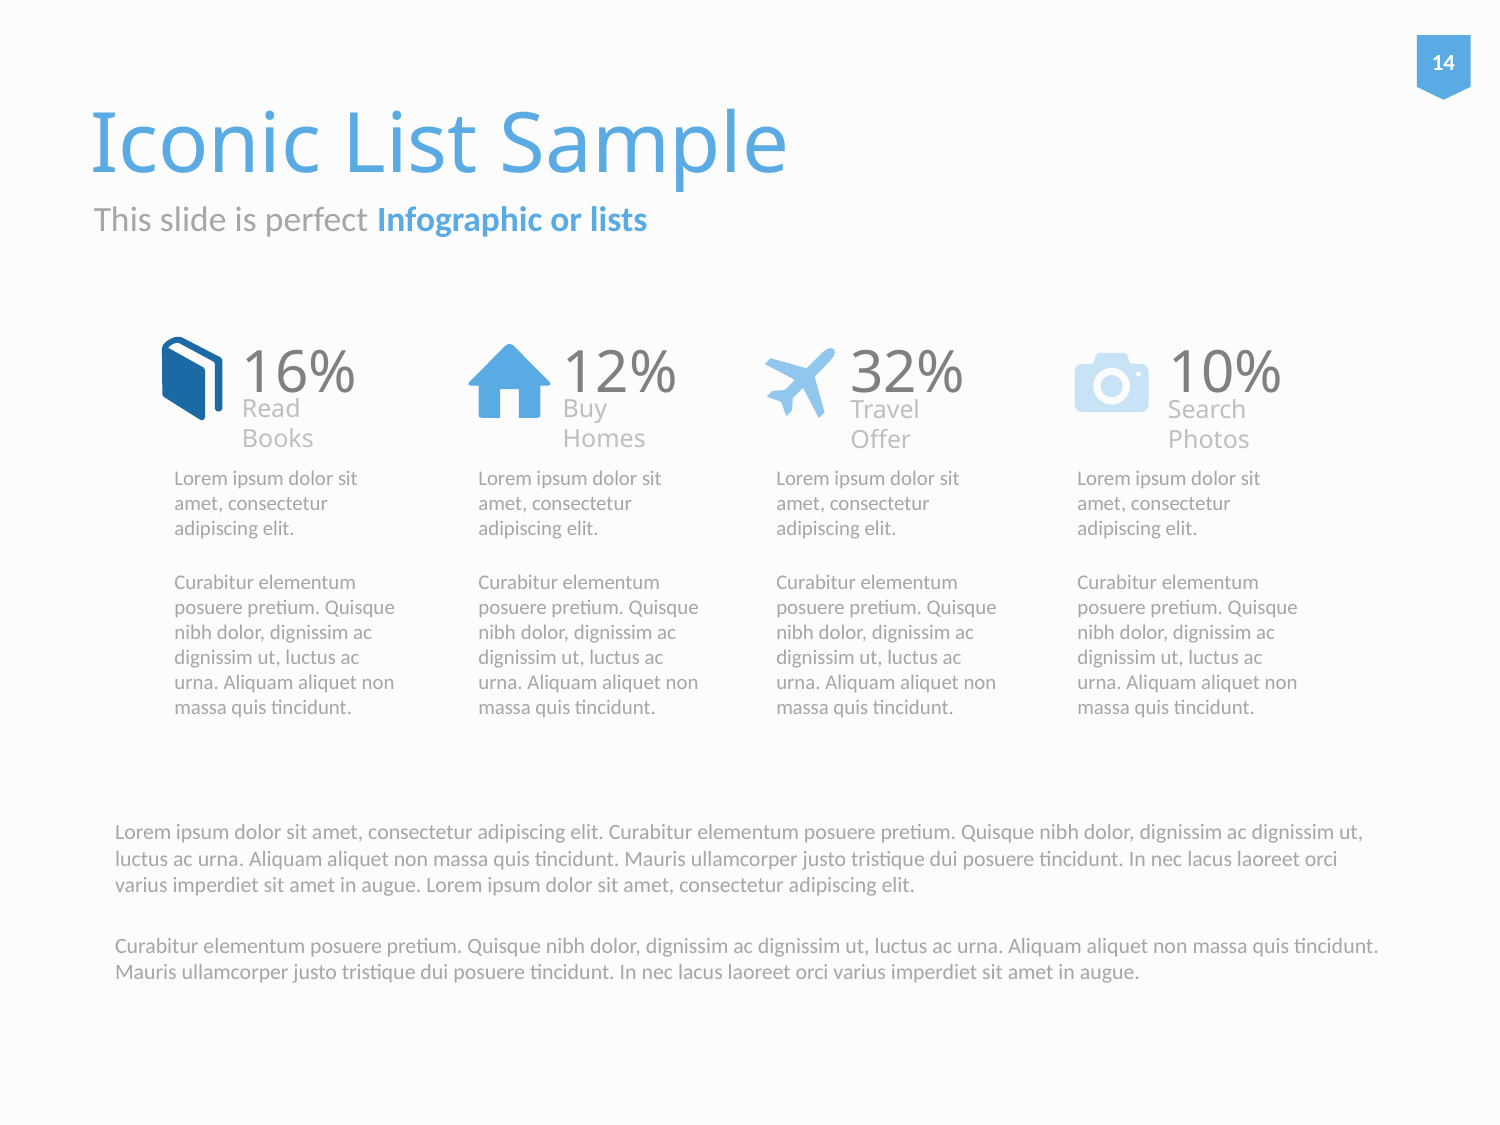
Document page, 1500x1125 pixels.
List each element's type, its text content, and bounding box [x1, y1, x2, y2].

text_box Lorem ipsum dolor sit amet, consectetur adipiscing elit. Curabitur elementum posuere pretium. Quisque nibh dolor, dignissim ac dignissim ut, luctus ac urna. Aliquam aliquet non massa quis tincidunt. Mauris ullamcorper justo tristique dui posuere tincidunt. In nec lacus laoreet orci varius imperdiet sit amet in augue. Lorem ipsum dolor sit amet, consectetur adipiscing elit. Curabitur elementum posuere pretium. Quisque nibh dolor, dignissim ac dignissim ut, luctus ac urna. Aliquam aliquet non massa quis tincidunt. Mauris ullamcorper justo tristique dui posuere tincidunt. In nec lacus laoreet orci varius imperdiet sit amet in augue. [100, 810, 1412, 944]
text_box 14 [1414, 33, 1473, 102]
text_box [764, 326, 988, 434]
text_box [161, 325, 379, 433]
list Lorem ipsum dolor sit amet, consectetur adipiscing elit. Curabitur elementum posuere pretium. Quisque nibh dolor, dignissim ac dignissim ut, luctus ac urna. Aliquam aliquet non massa quis tincidunt. [159, 456, 415, 810]
text_box Lorem ipsum dolor sit amet, consectetur adipiscing elit. Curabitur elementum posuere pretium. Quisque nibh dolor, dignissim ac dignissim ut, luctus ac urna. Aliquam aliquet non massa quis tincidunt. [1062, 456, 1318, 810]
text_box Lorem ipsum dolor sit amet, consectetur adipiscing elit. Curabitur elementum posuere pretium. Quisque nibh dolor, dignissim ac dignissim ut, luctus ac urna. Aliquam aliquet non massa quis tincidunt. [463, 456, 719, 810]
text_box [1074, 326, 1337, 434]
title Iconic List Sample [75, 45, 1425, 233]
text_box Lorem ipsum dolor sit amet, consectetur adipiscing elit. Curabitur elementum posuere pretium. Quisque nibh dolor, dignissim ac dignissim ut, luctus ac urna. Aliquam aliquet non massa quis tincidunt. [761, 456, 1017, 810]
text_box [467, 326, 700, 433]
text_box This slide is perfect Infographic or lists [78, 177, 1429, 257]
